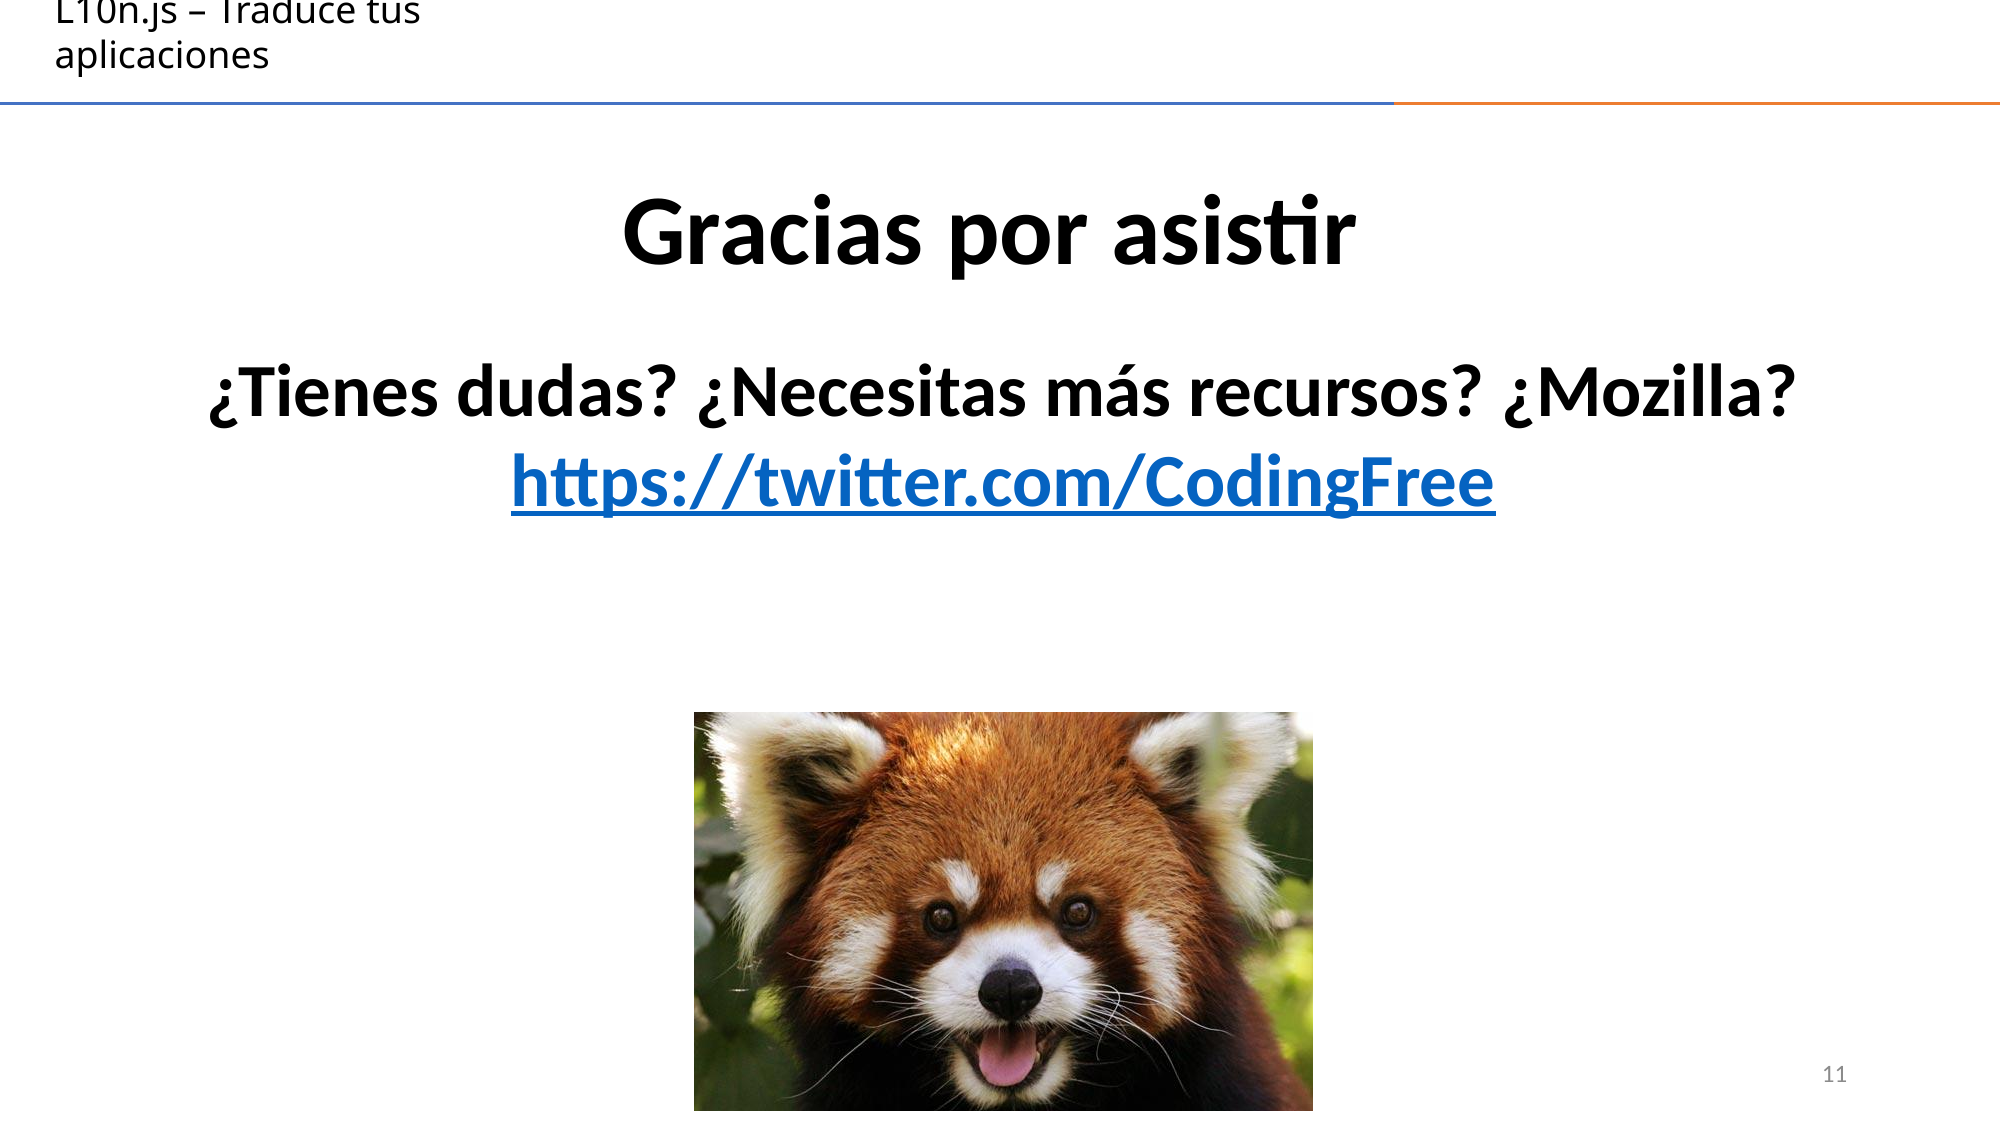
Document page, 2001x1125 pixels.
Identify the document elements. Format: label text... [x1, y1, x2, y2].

text_box L10n.js – Traduce tus aplicaciones [39, 0, 605, 84]
text_box ¿Tienes dudas? ¿Necesitas más recursos? ¿Mozilla? https://twitter.com/CodingFree [48, 333, 1959, 619]
text_box Gracias por asistir [607, 157, 1374, 293]
picture [694, 712, 1313, 1111]
slide_number 11 [1412, 1042, 1863, 1103]
